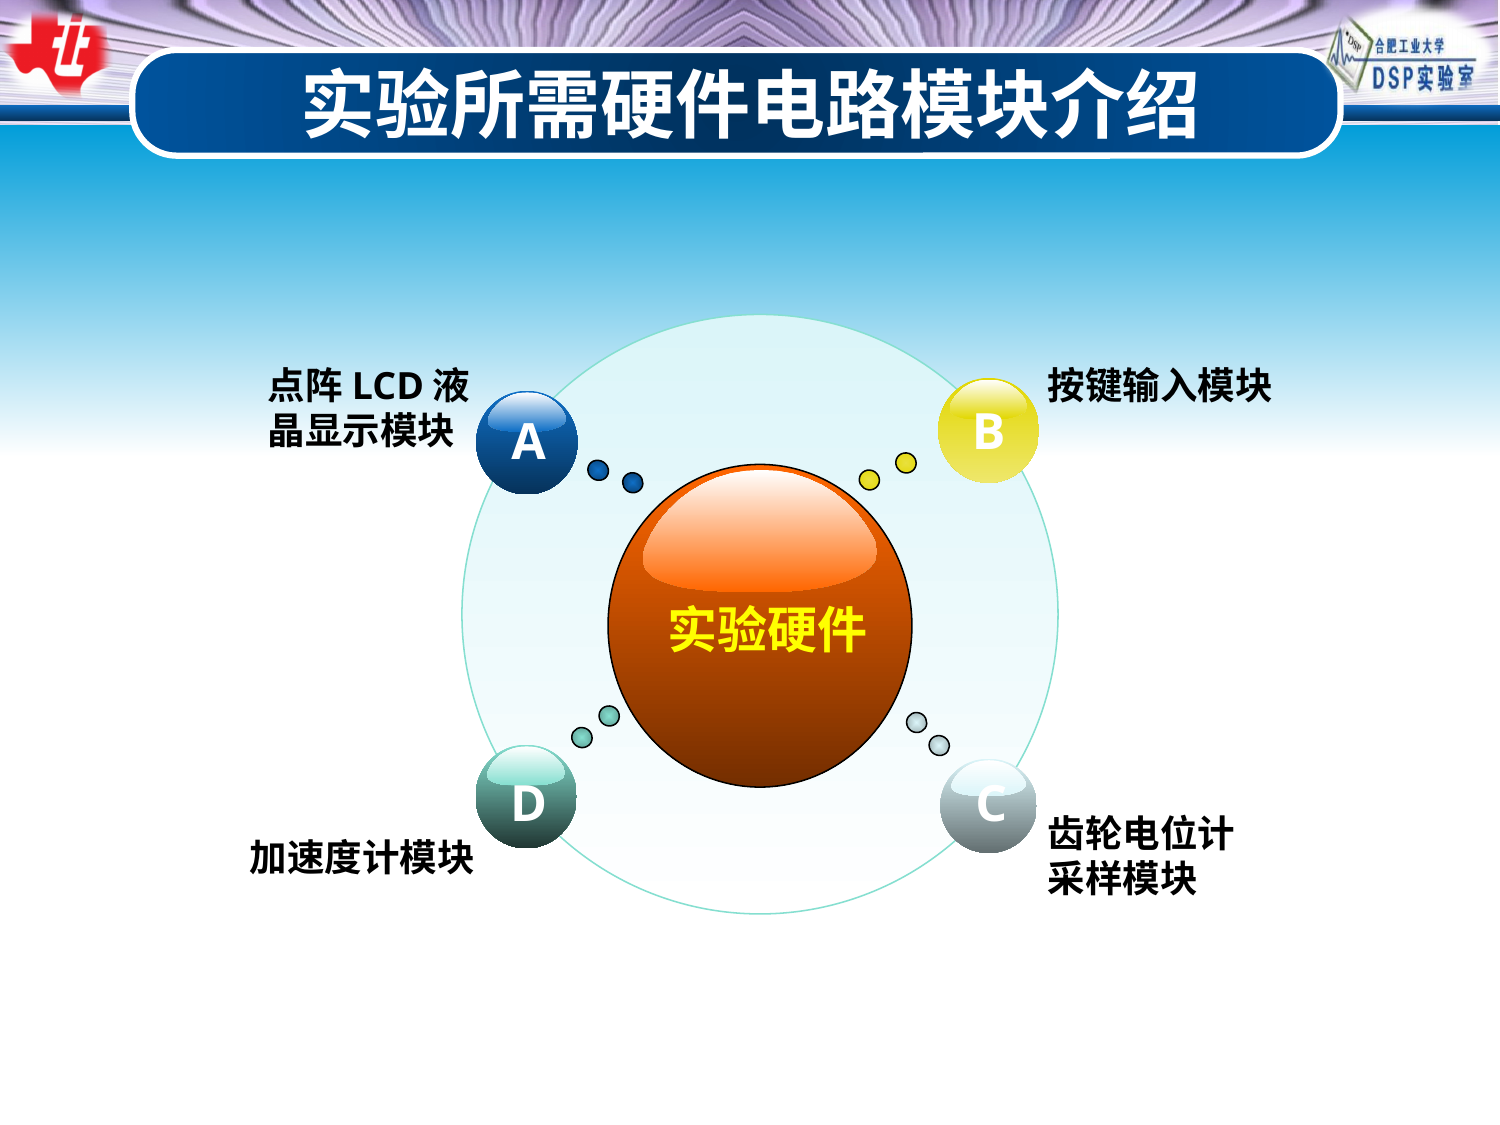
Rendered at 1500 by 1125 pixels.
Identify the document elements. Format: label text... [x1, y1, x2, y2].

picture [0, 0, 1500, 114]
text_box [218, 314, 1299, 915]
text_box 实验所需硬件电路模块介绍 [74, 45, 1425, 161]
